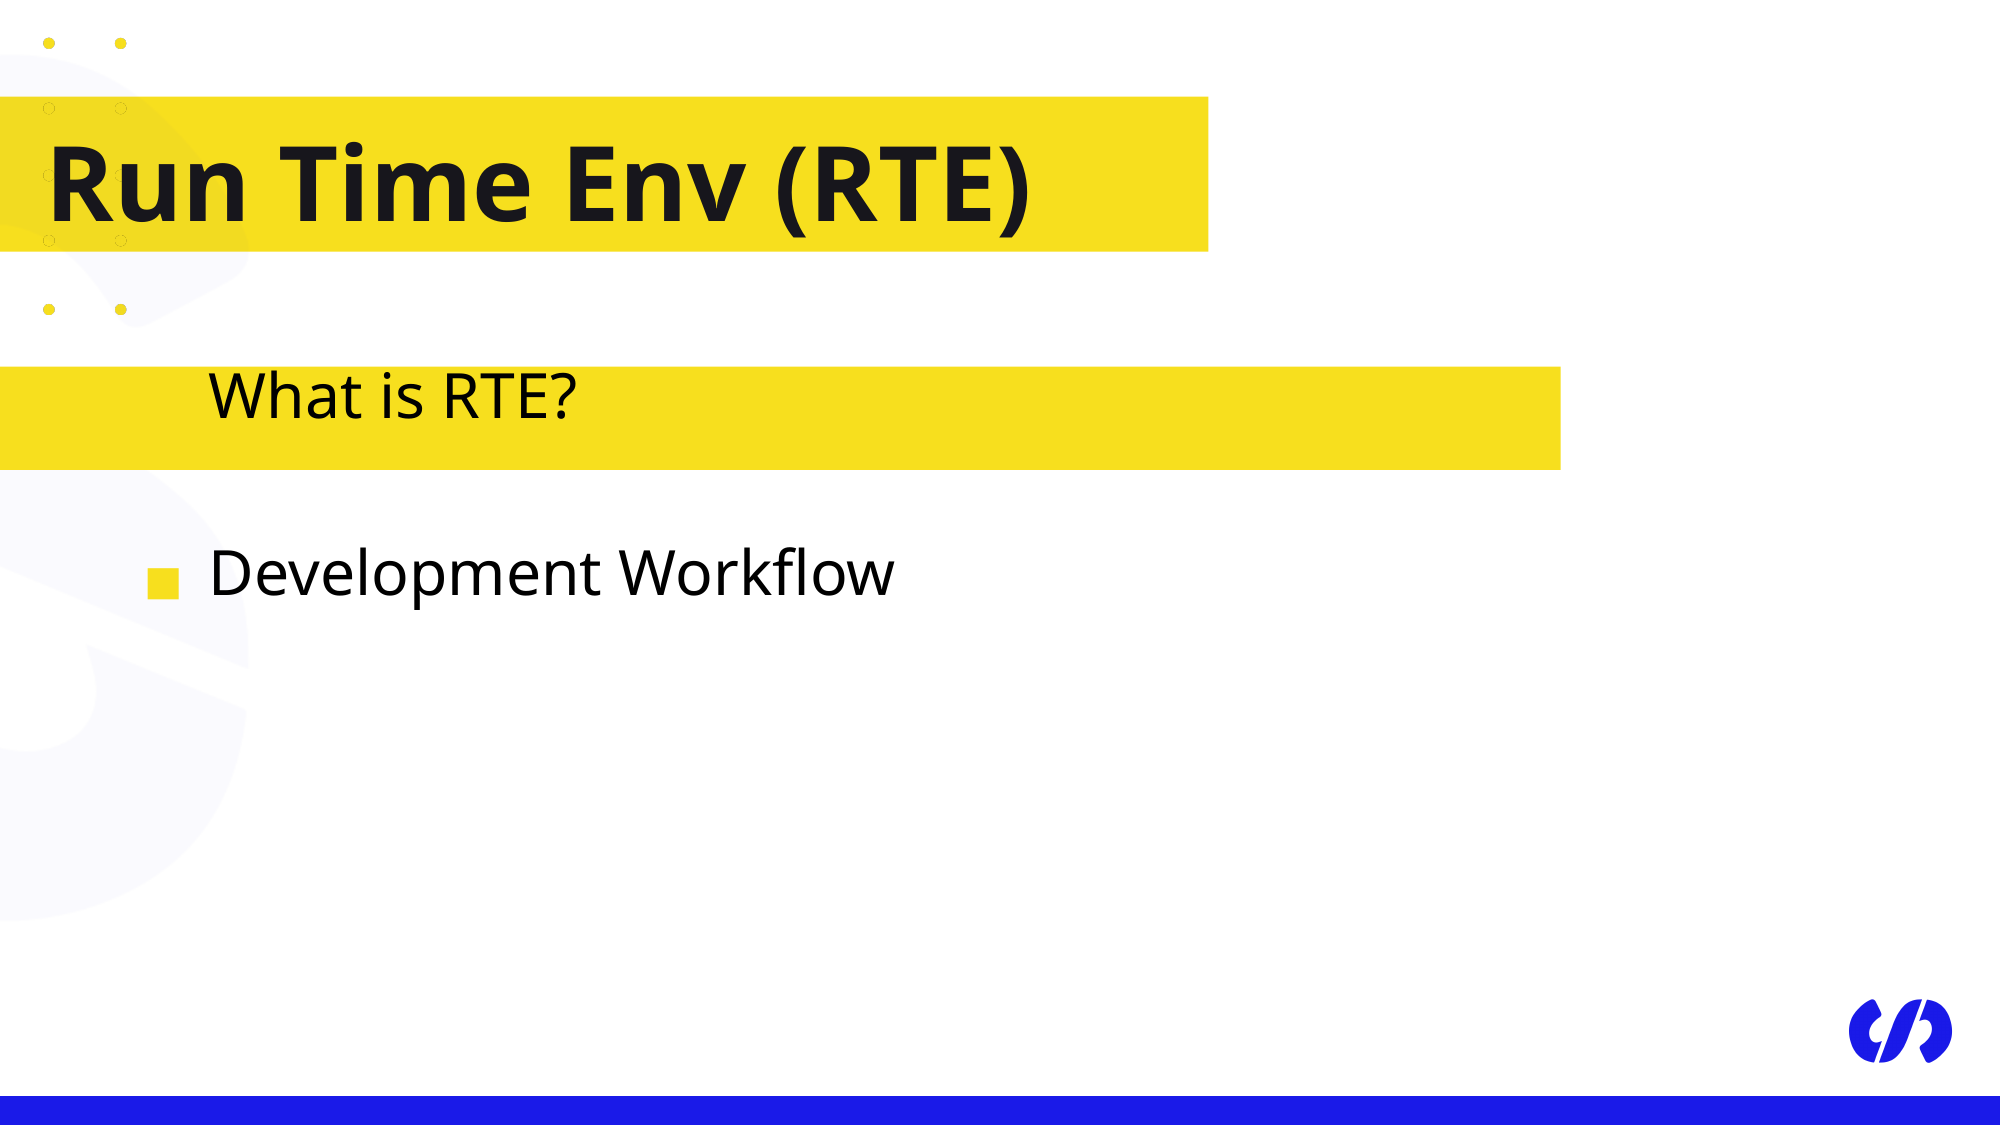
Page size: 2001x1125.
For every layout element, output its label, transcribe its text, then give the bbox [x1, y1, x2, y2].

text_box [0, 366, 118, 470]
picture [1835, 966, 1966, 1096]
picture [0, 33, 131, 315]
title Run Time Env (RTE) [30, 96, 1209, 252]
list What is RTE? Development Workflow [118, 357, 1763, 969]
